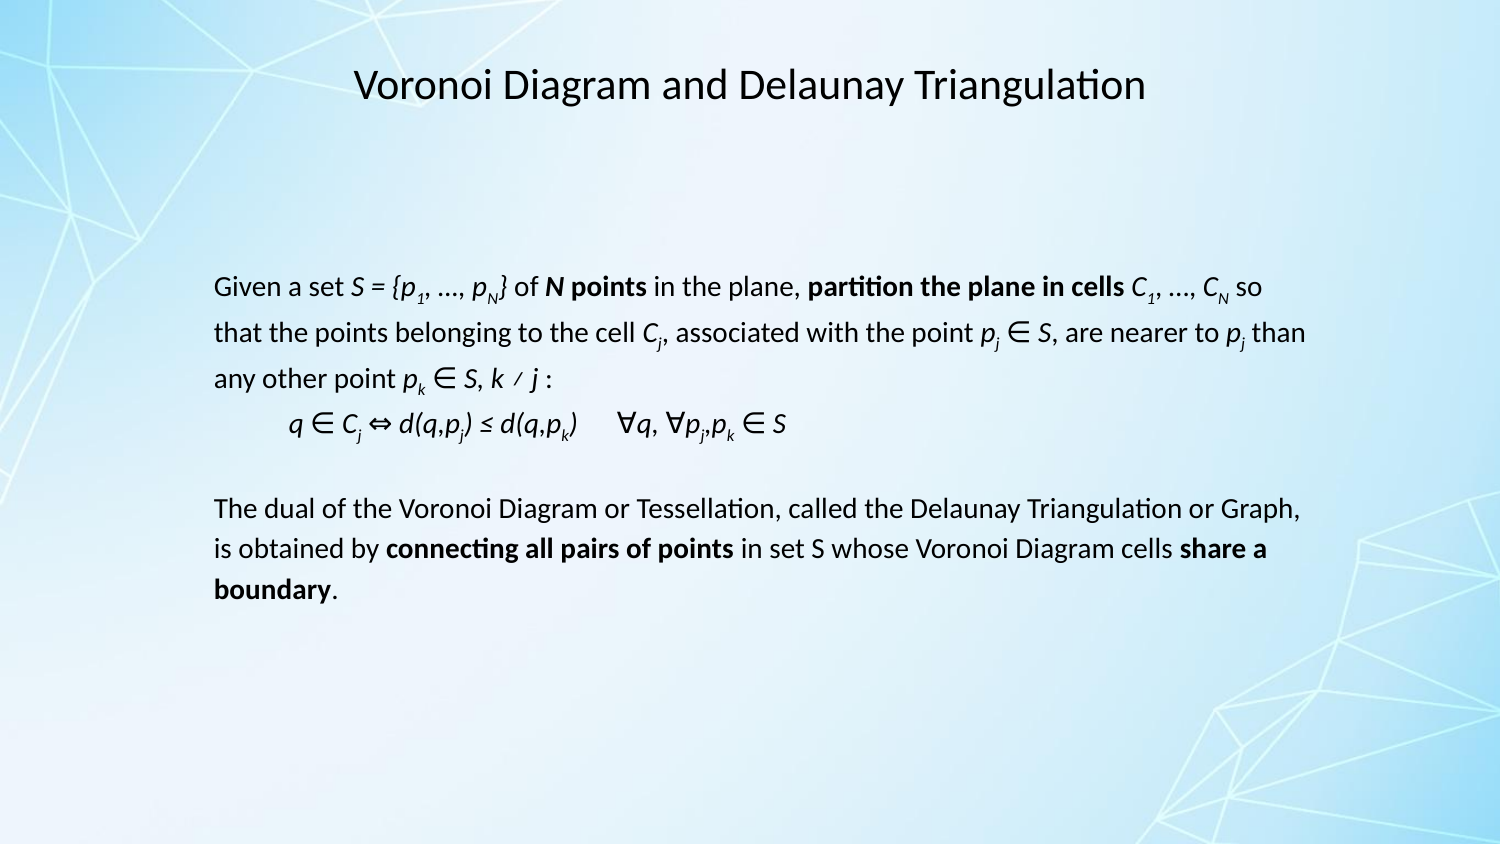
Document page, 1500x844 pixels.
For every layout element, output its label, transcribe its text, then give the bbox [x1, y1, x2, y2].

picture [0, 0, 1500, 844]
text_box Given a set S = {p1, …, pN} of N points in the plane, partition the plane in cells C1, …, CN so that the points belonging to the cell Cj, associated with the point pj ∈ S, are nearer to pj than any other point pk ∈ S, k ≠ j : q ∈ Cj ⇔ d(q,pj) ≤ d(q,pk) ∀q, ∀pj,pk ∈ S The dual of the Voronoi Diagram or Tessellation, called the Delaunay Triangulation or Graph, is obtained by connecting all pairs of points in set S whose Voronoi Diagram cells share a boundary. [198, 246, 1327, 620]
text_box Voronoi Diagram and Delaunay Triangulation [173, 50, 1327, 114]
